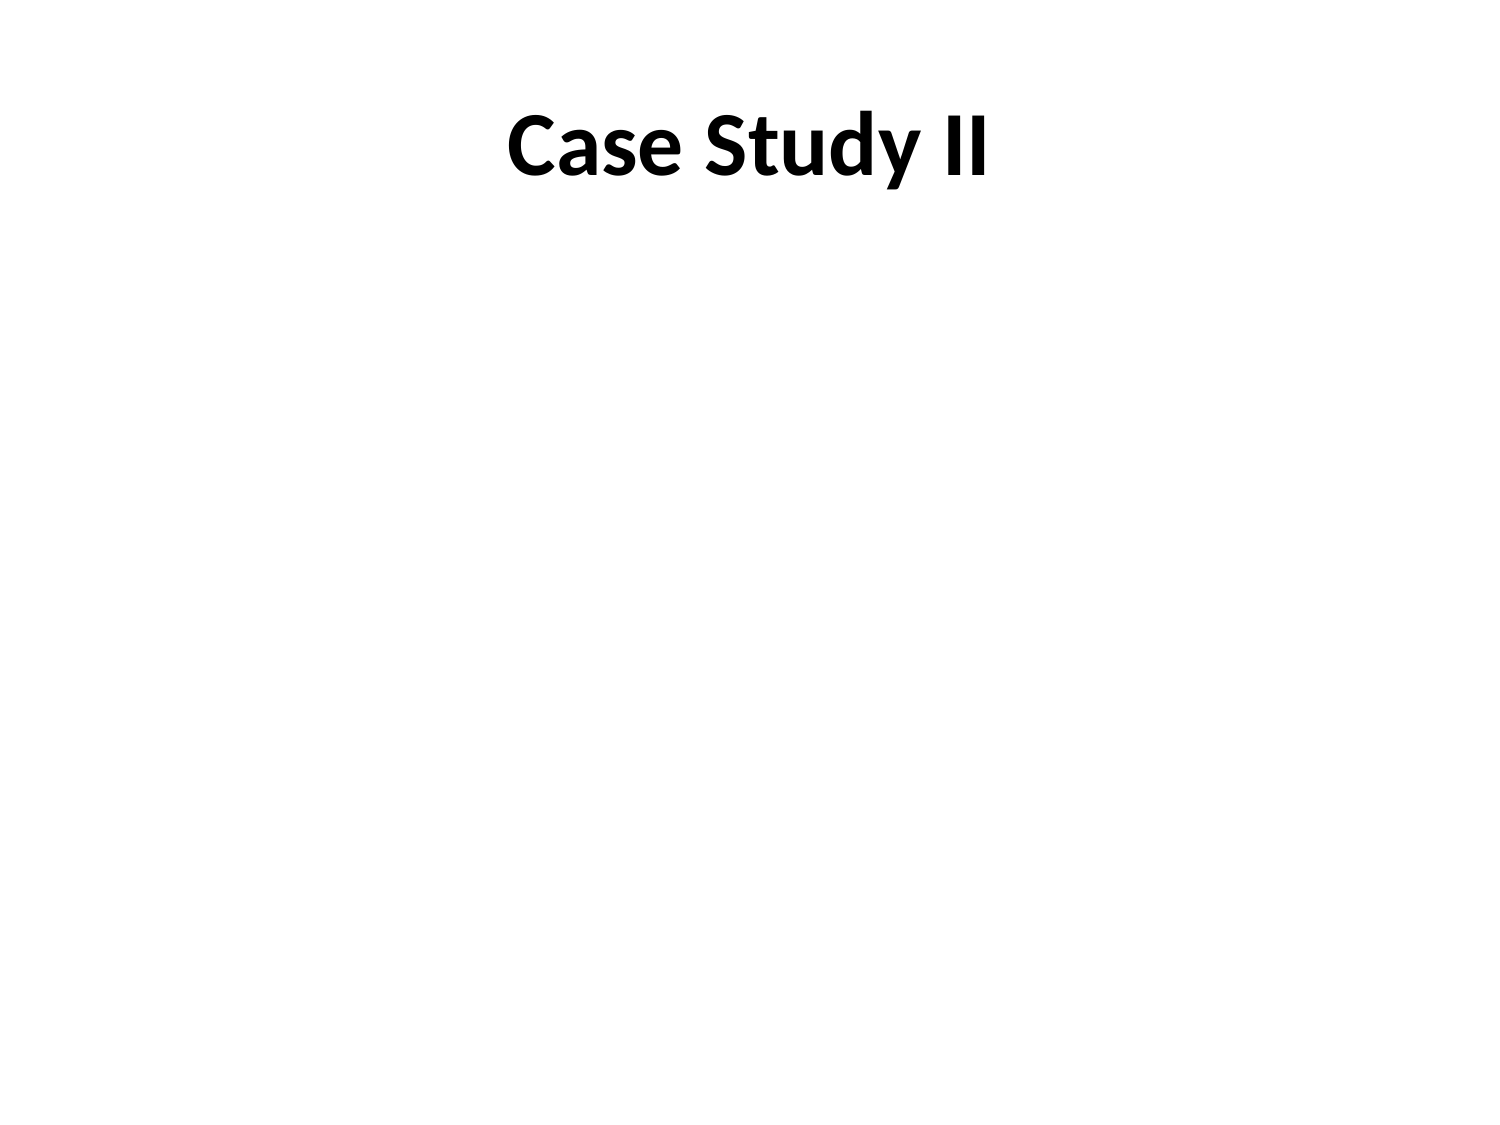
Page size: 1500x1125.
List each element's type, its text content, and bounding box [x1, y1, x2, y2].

title Case Study II [74, 44, 1426, 233]
